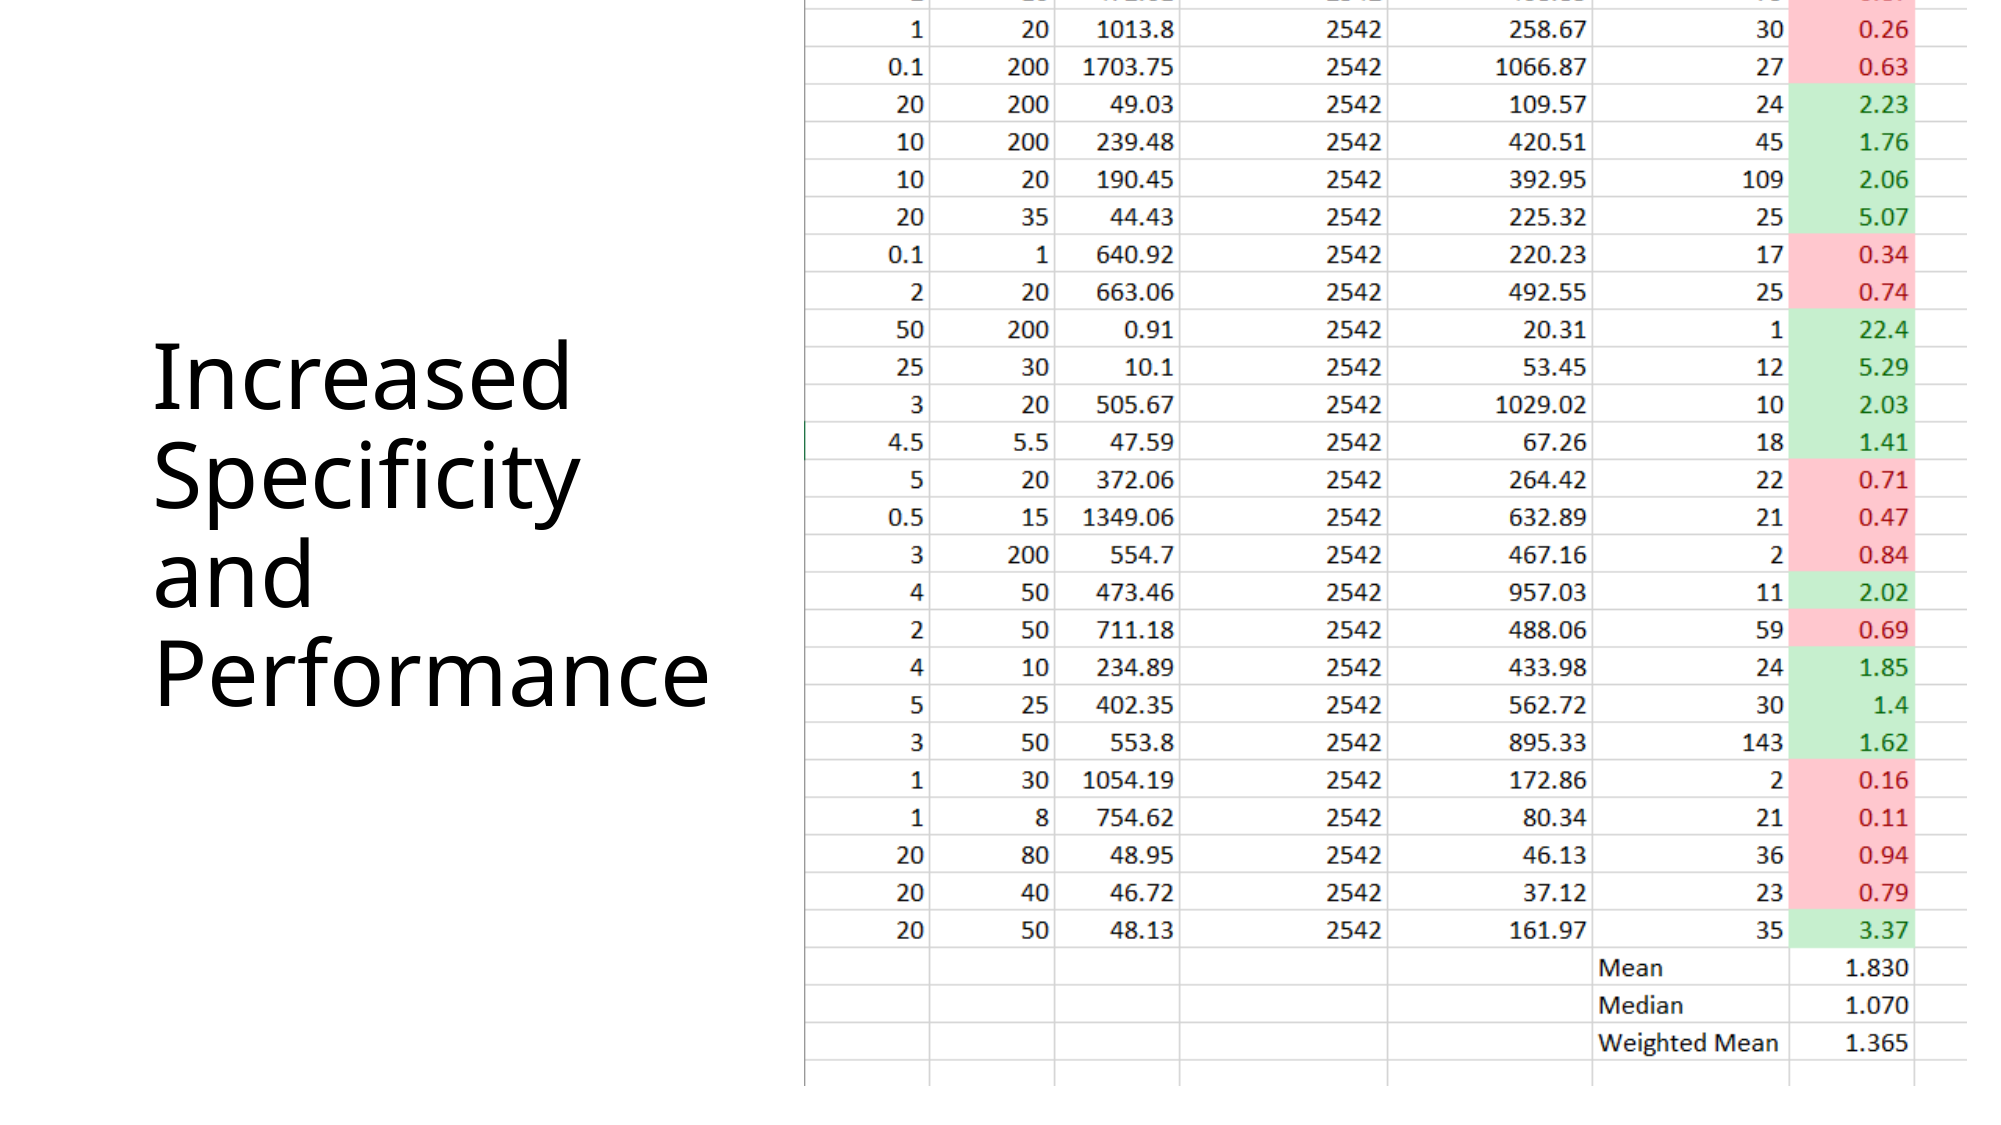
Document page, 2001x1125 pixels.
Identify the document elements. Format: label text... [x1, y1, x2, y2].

title Increased Specificity and Performance [137, 59, 785, 997]
picture [804, 0, 1967, 1086]
